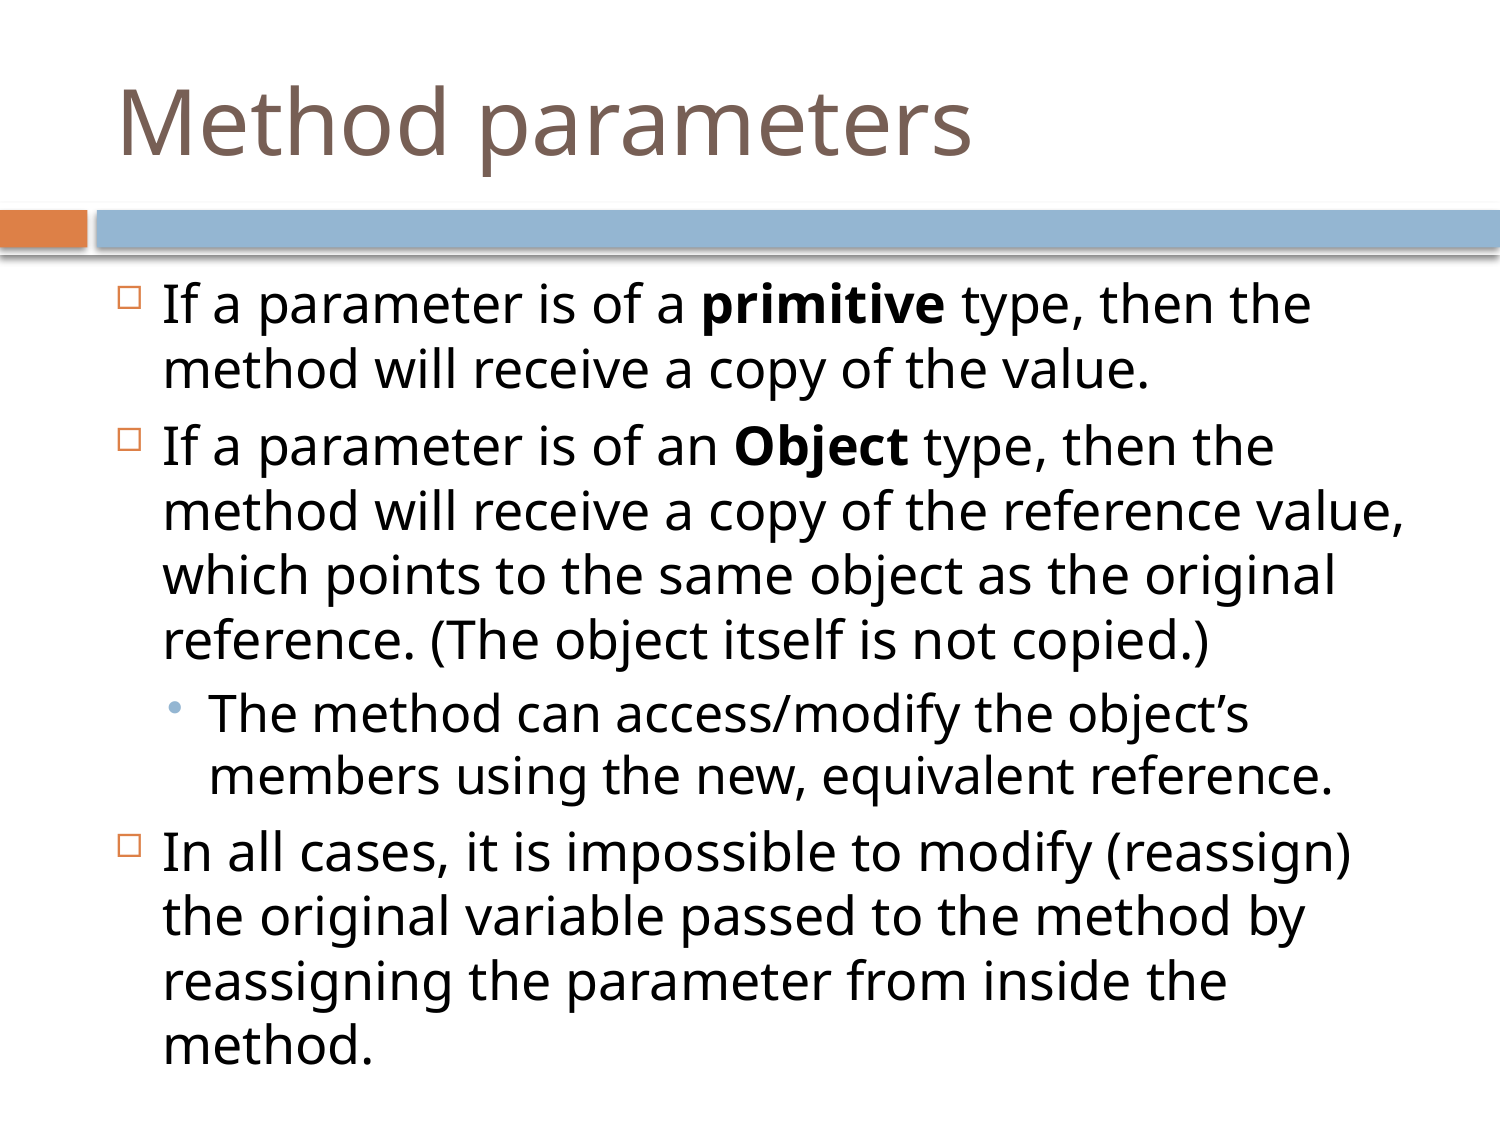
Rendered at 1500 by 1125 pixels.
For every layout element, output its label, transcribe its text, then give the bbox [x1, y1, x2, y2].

list If a parameter is of a primitive type, then the method will receive a copy of the value. If a parameter is of an Object type, then the method will receive a copy of the reference value, which points to the same object as the original reference. (The object itself is not copied.) The method can access/modify the object’s members using the new, equivalent reference. In all cases, it is impossible to modify (reassign) the original variable passed to the method by reassigning the parameter from inside the method. [100, 262, 1438, 1094]
title Method parameters [100, 37, 1438, 200]
